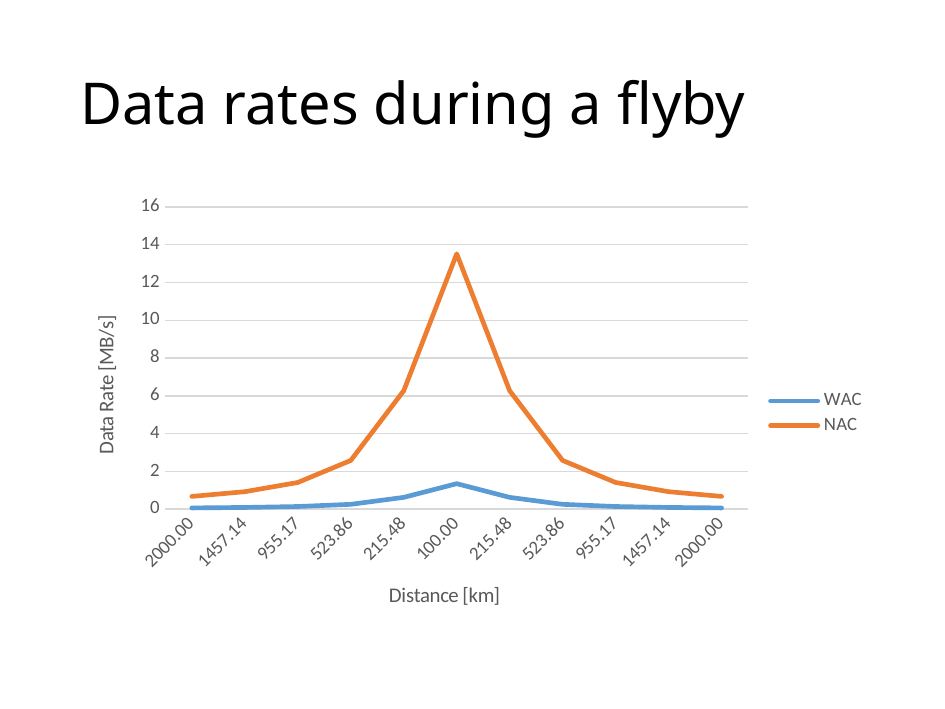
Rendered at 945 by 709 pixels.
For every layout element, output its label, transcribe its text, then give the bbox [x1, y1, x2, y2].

title Data rates during a flyby [64, 37, 880, 175]
chart [64, 188, 880, 639]
